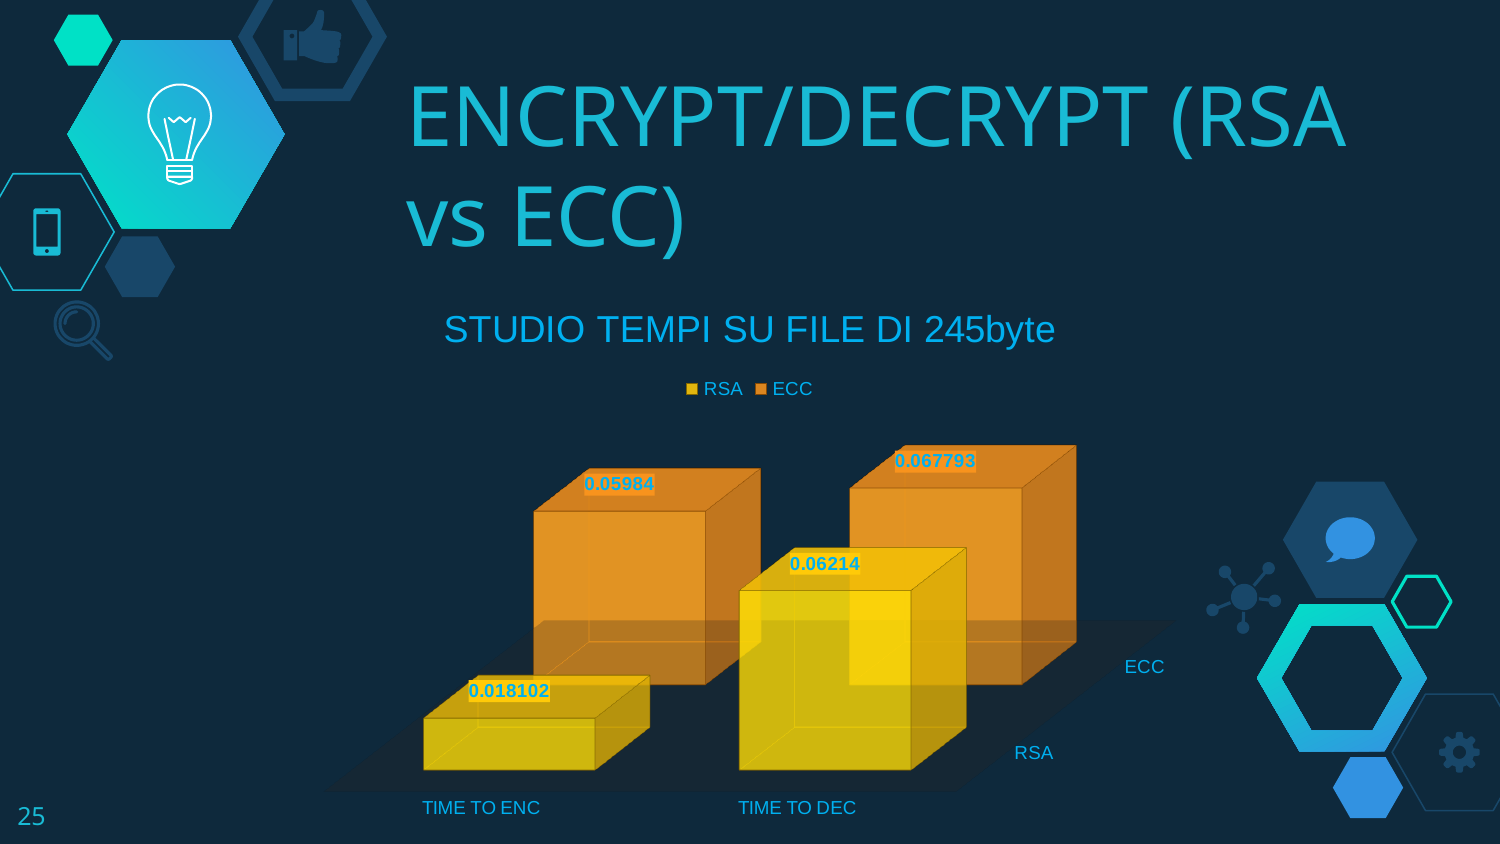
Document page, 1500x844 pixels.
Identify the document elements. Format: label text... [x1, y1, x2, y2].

title ENCRYPT/DECRYPT (RSA vs ECC) [391, 13, 1365, 279]
chart [289, 277, 1211, 831]
slide_number 25 [2, 785, 93, 844]
